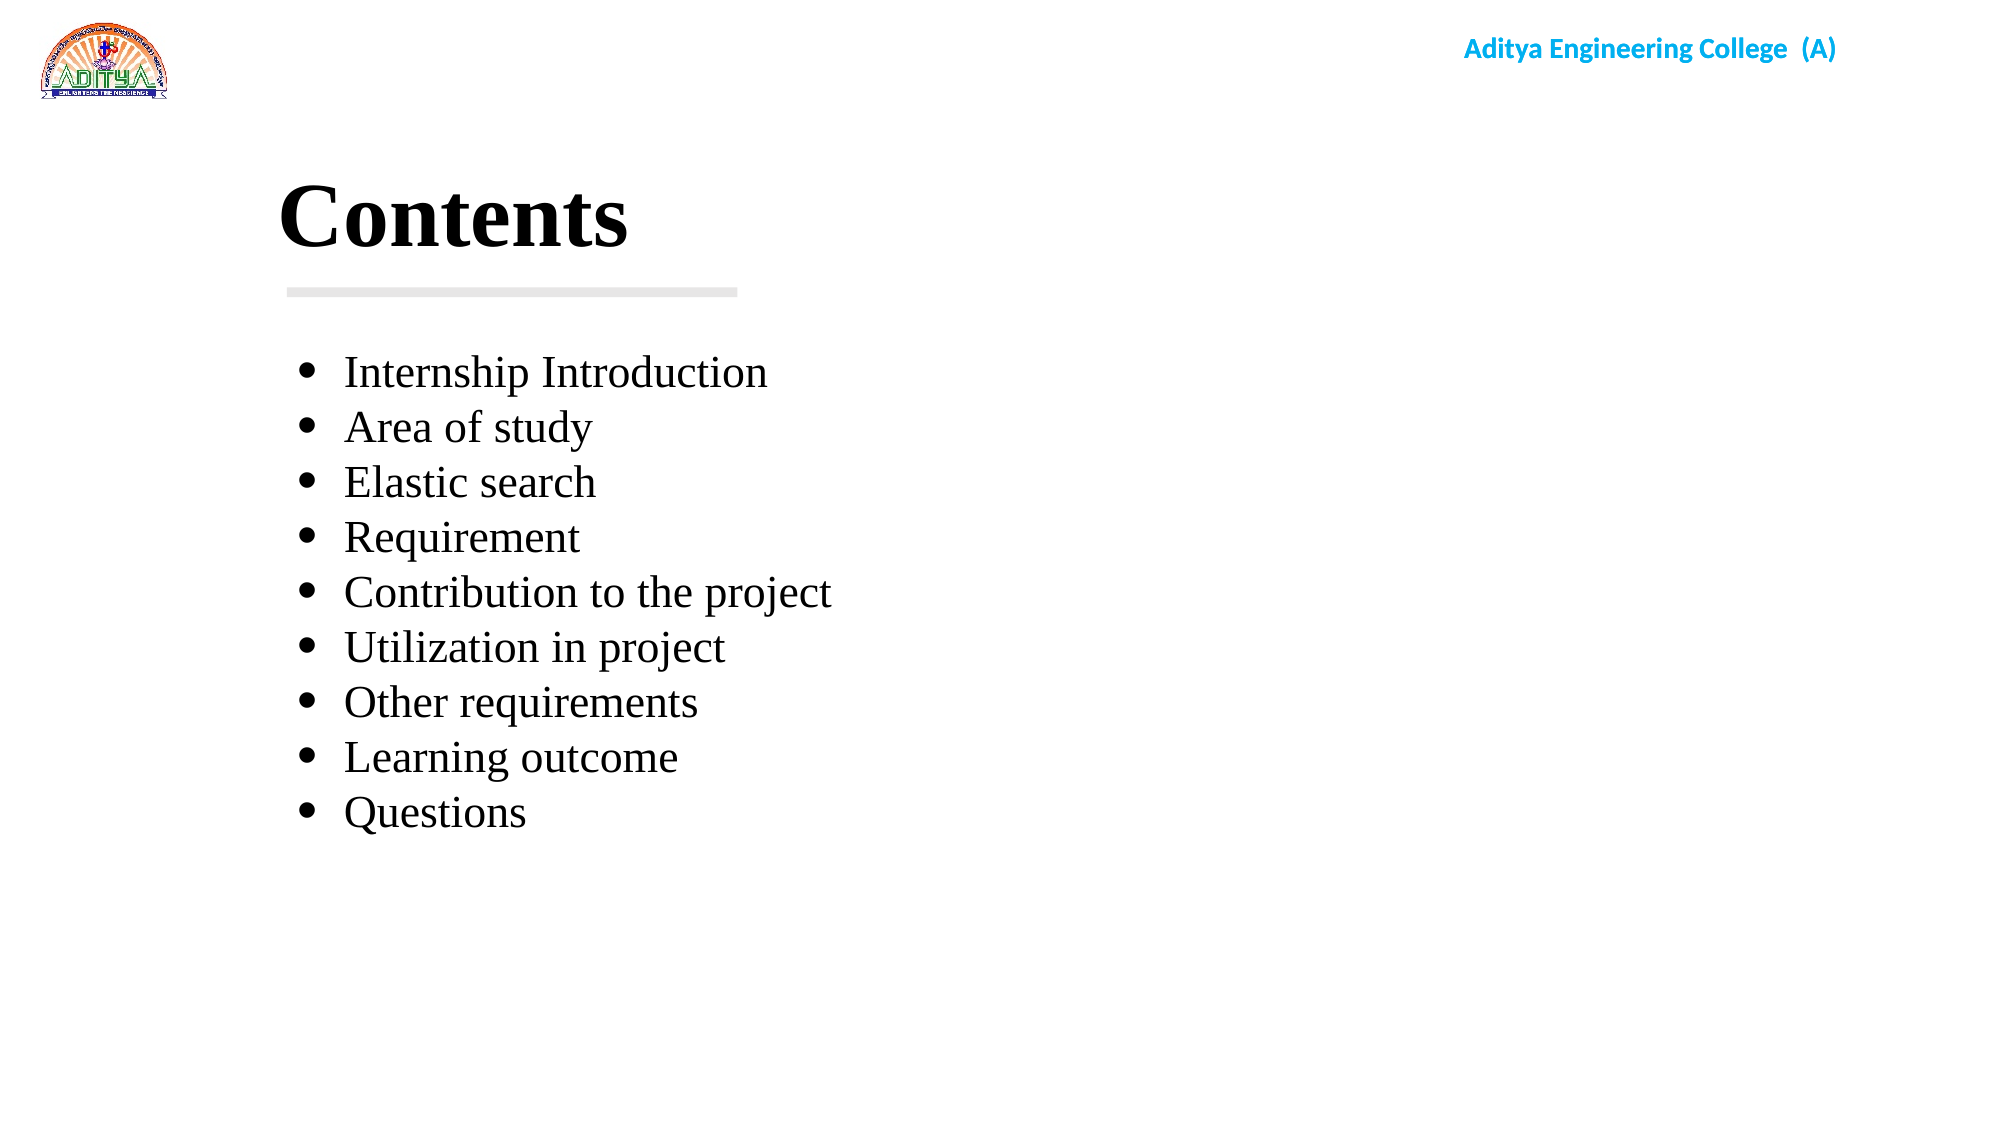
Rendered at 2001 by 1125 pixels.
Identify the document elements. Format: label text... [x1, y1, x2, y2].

text_box [286, 287, 738, 298]
picture [39, 22, 168, 99]
text_box Contents [262, 149, 1141, 284]
text_box Internship Introduction Area of study Elastic search Requirement Contribution to the project Utilization in project Other requirements Learning outcome Questions [282, 327, 1100, 913]
